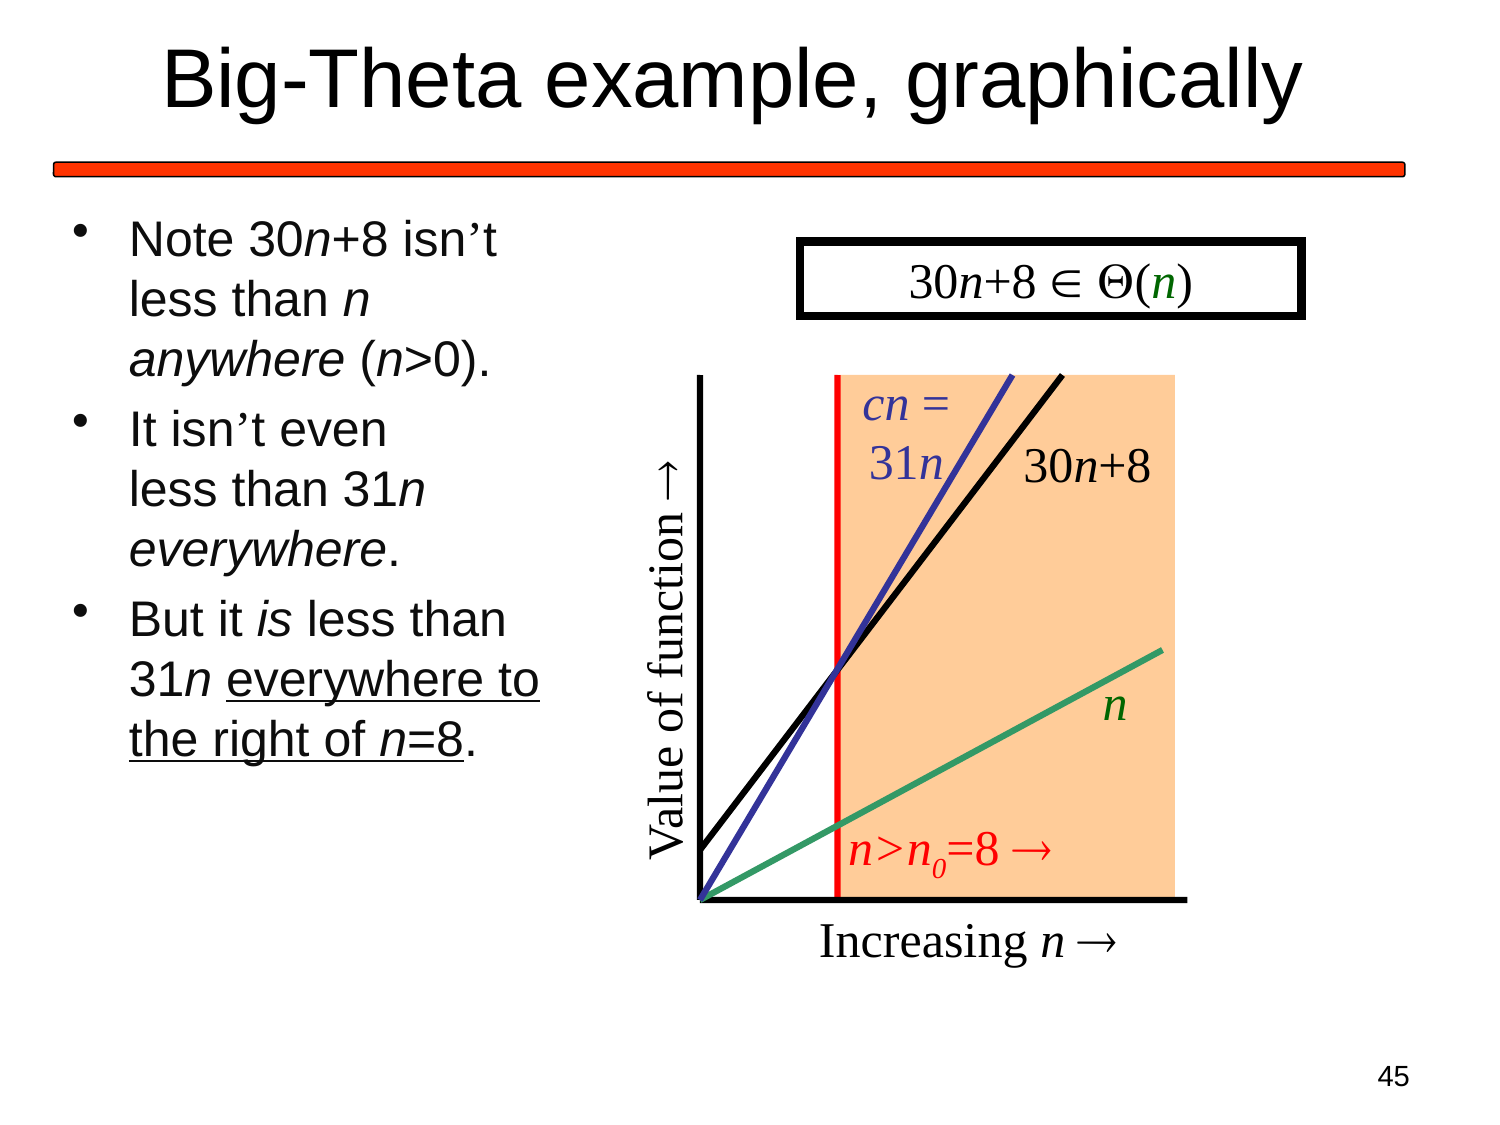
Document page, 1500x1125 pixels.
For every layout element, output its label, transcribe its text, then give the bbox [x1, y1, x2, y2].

list Note 30n+8 isn’t less than n anywhere (n>0). It isn’t even less than 31n everywhere. But it is less than 31n everywhere to the right of n=8. [57, 199, 1408, 1032]
text_box Value of function  [624, 444, 694, 875]
text_box 30n+8  (n) [800, 241, 1302, 317]
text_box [1016, 374, 1176, 901]
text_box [699, 362, 1013, 901]
slide_number 45 [1074, 1049, 1425, 1103]
title Big-Theta example, graphically [57, 0, 1408, 149]
text_box Increasing n  [804, 909, 1134, 975]
text_box 30n+8 [1180, 425, 1188, 500]
